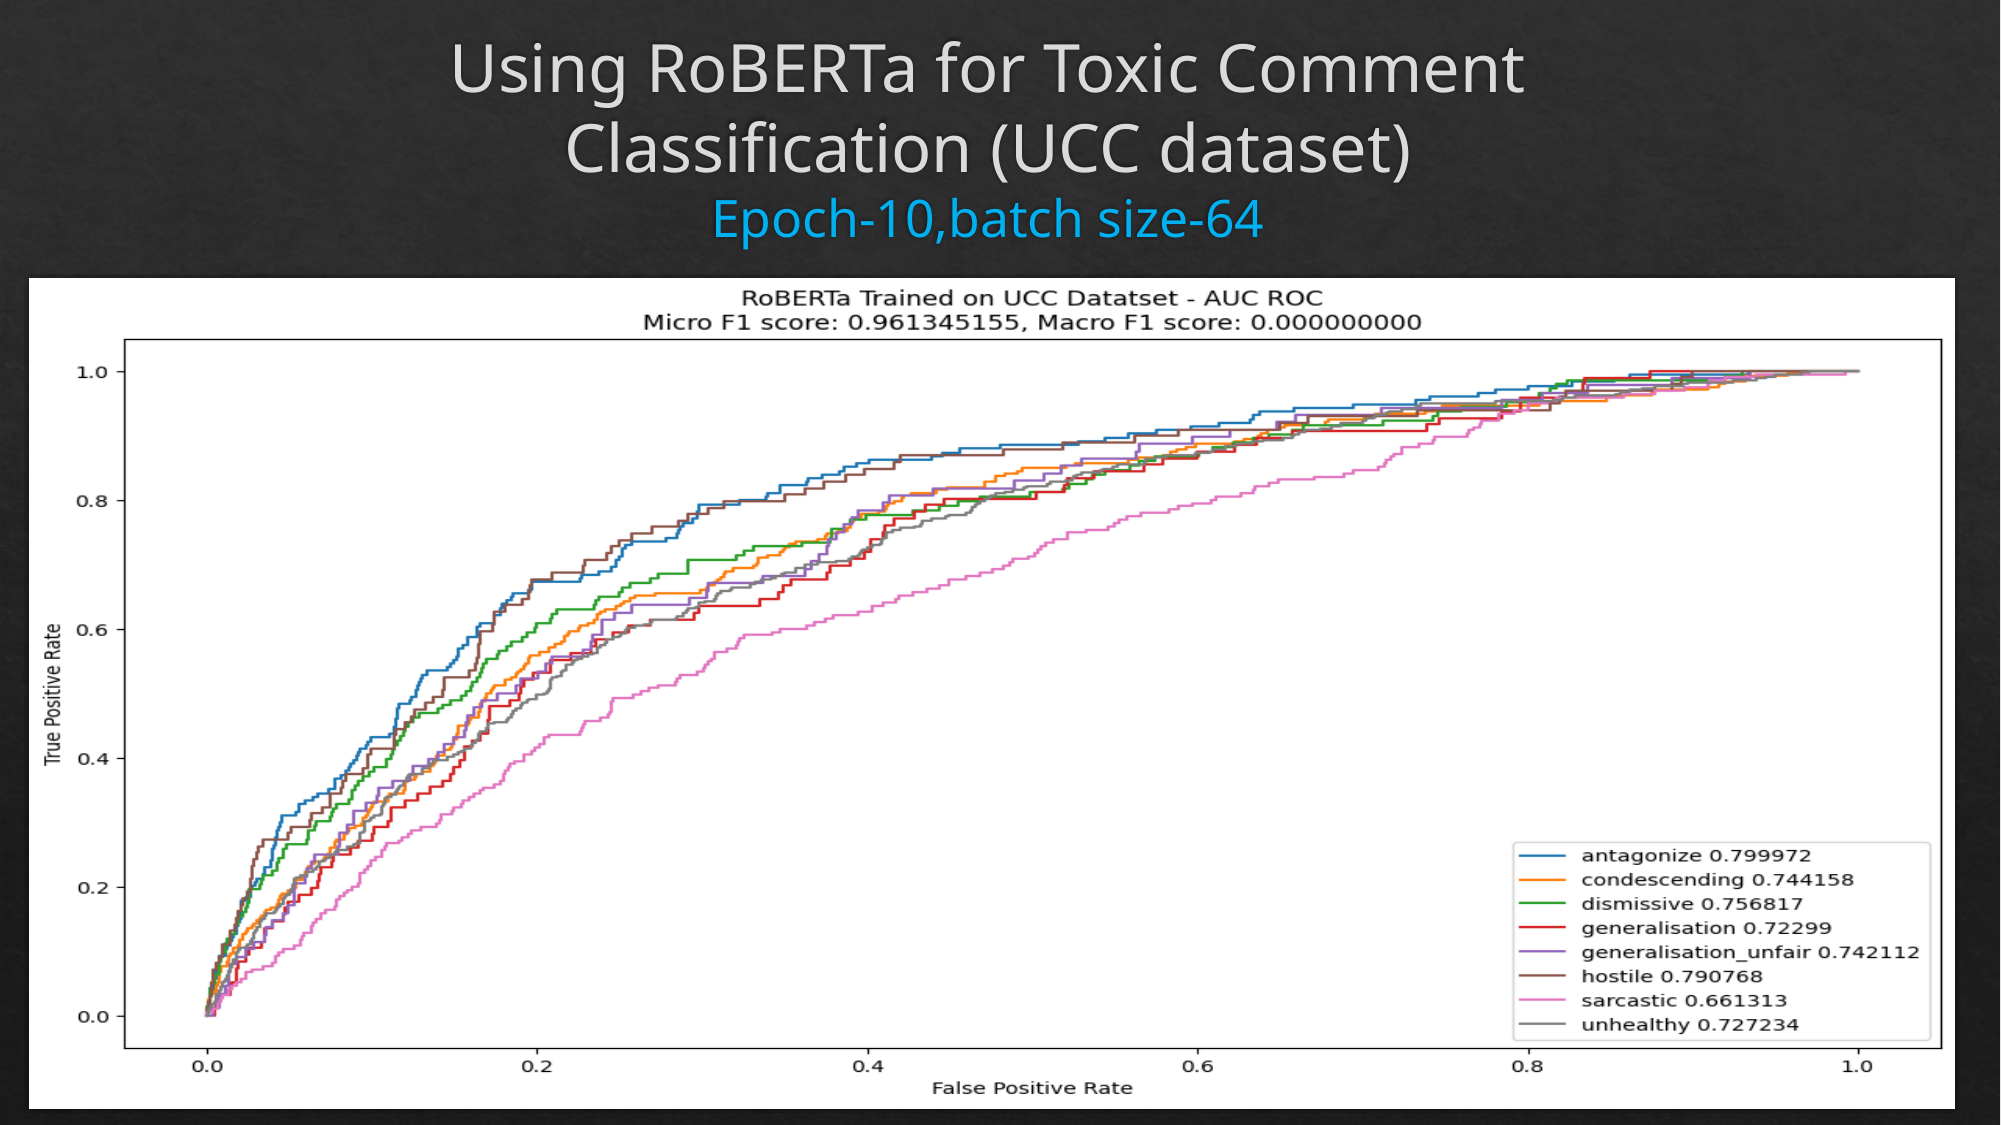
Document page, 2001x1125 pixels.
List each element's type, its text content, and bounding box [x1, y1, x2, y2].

title Using RoBERTa for Toxic Comment Classification (UCC dataset) Epoch-10,batch size-64 [342, 16, 1633, 258]
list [28, 278, 1955, 1109]
